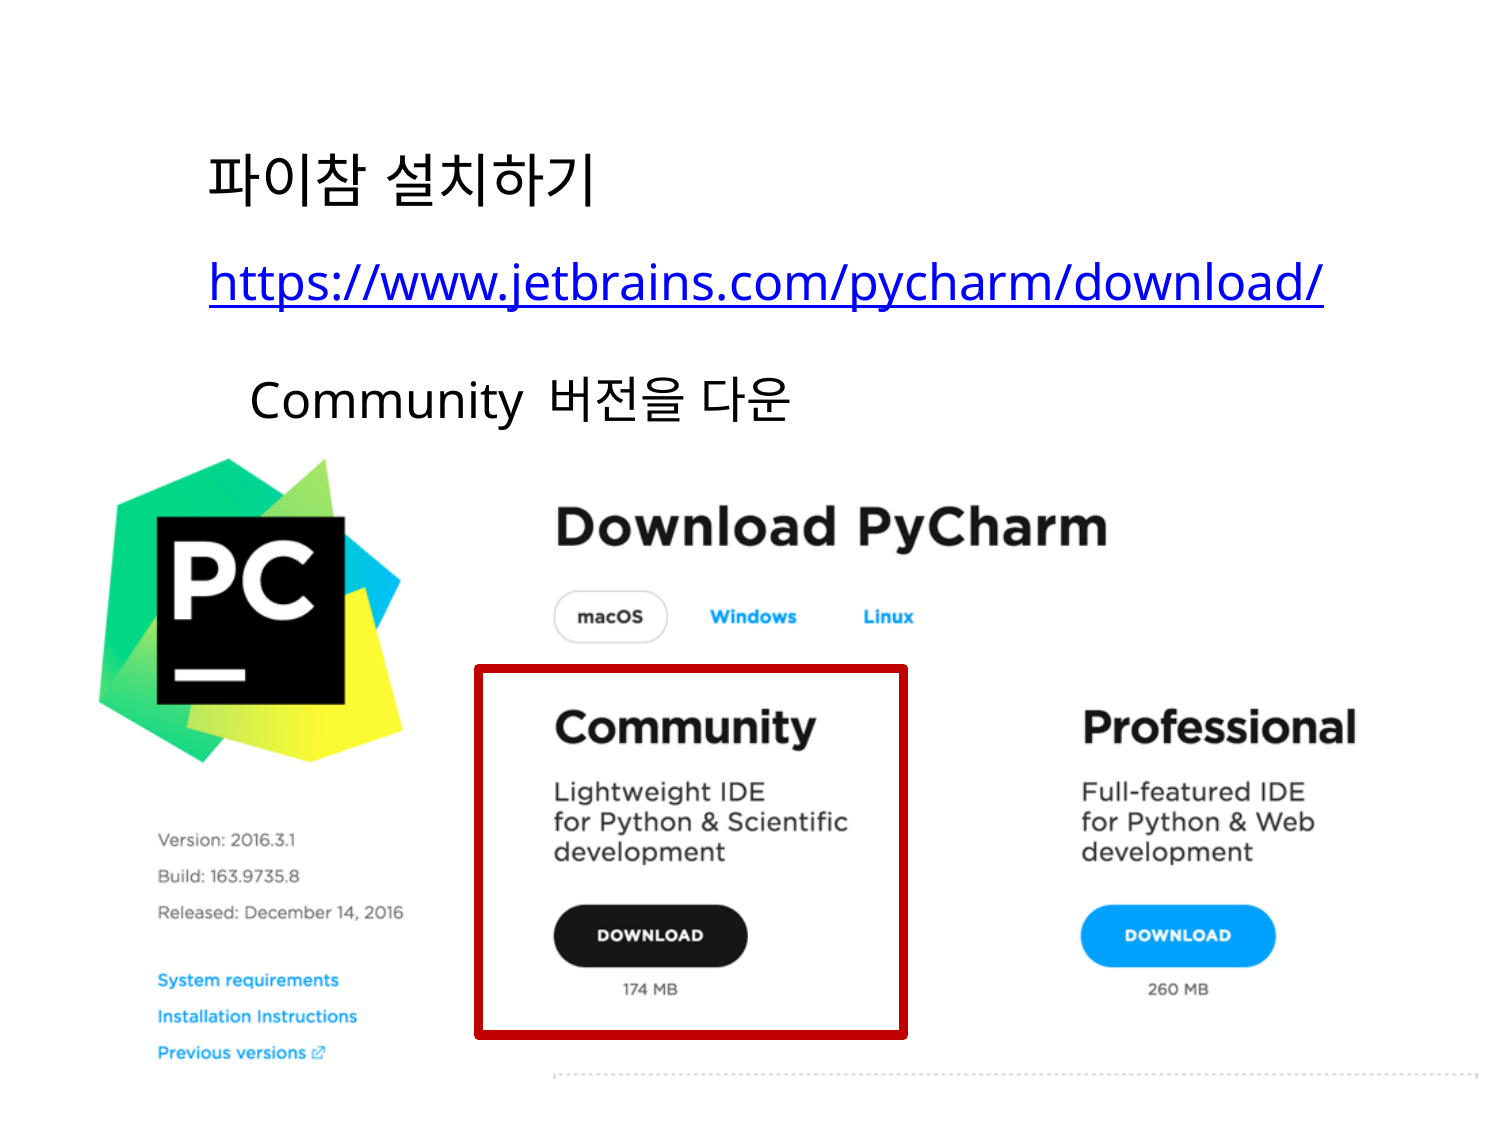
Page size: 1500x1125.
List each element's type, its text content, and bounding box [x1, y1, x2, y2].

picture [88, 444, 1488, 1083]
text_box https://www.jetbrains.com/pycharm/download/ [193, 243, 1339, 387]
text_box Community 버전을 다운 [235, 361, 808, 437]
text_box 파이참 설치하기 [192, 137, 614, 222]
